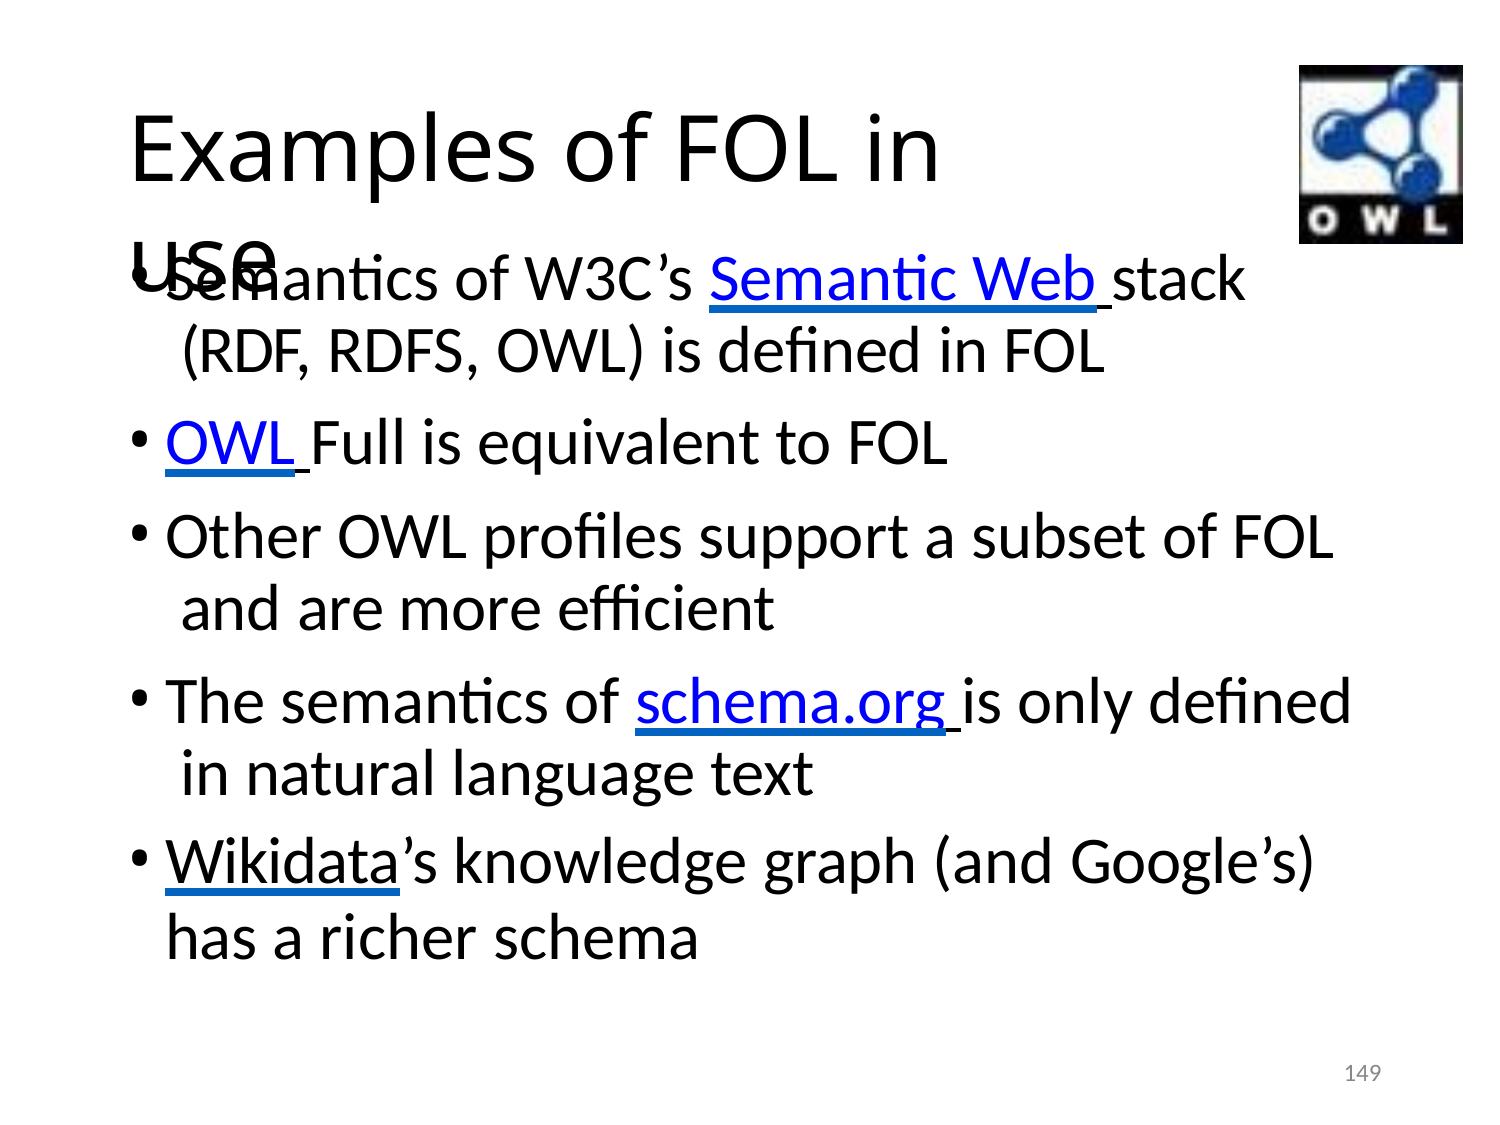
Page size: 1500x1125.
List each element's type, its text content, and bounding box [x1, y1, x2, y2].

title Examples of FOL in use [125, 87, 971, 230]
text_box Semantics of W3C’s Semantic Web stack (RDF, RDFS, OWL) is defined in FOL OWL Full is equivalent to FOL Other OWL profiles support a subset of FOL and are more efficient The semantics of schema.org is only defined in natural language text Wikidata’s knowledge graph (and Google’s) has a richer schema [125, 230, 1363, 973]
picture [1299, 65, 1463, 244]
text_box 149 [1337, 1060, 1389, 1087]
